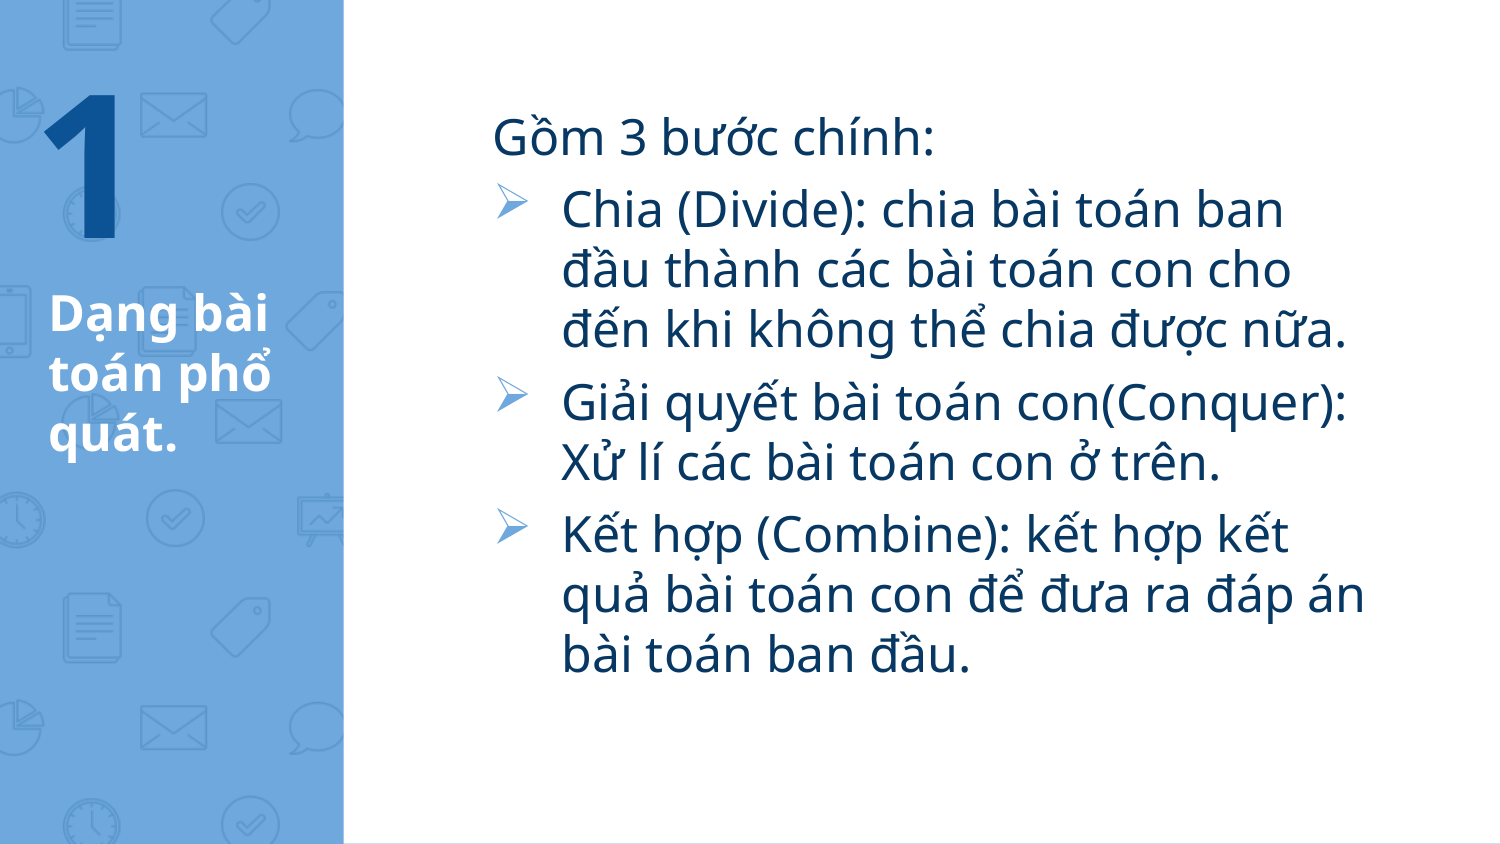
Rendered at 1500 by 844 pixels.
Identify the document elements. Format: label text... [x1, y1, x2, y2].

list Gồm 3 bước chính: Chia (Divide): chia bài toán ban đầu thành các bài toán con cho đến khi không thể chia được nữa. Giải quyết bài toán con(Conquer): Xử lí các bài toán con ở trên. Kết hợp (Combine): kết hợp kết quả bài toán con để đưa ra đáp án bài toán ban đầu. [471, 90, 1384, 772]
slide_number 1 [17, 23, 315, 230]
title Dạng bài toán phổ quát. [33, 266, 315, 574]
